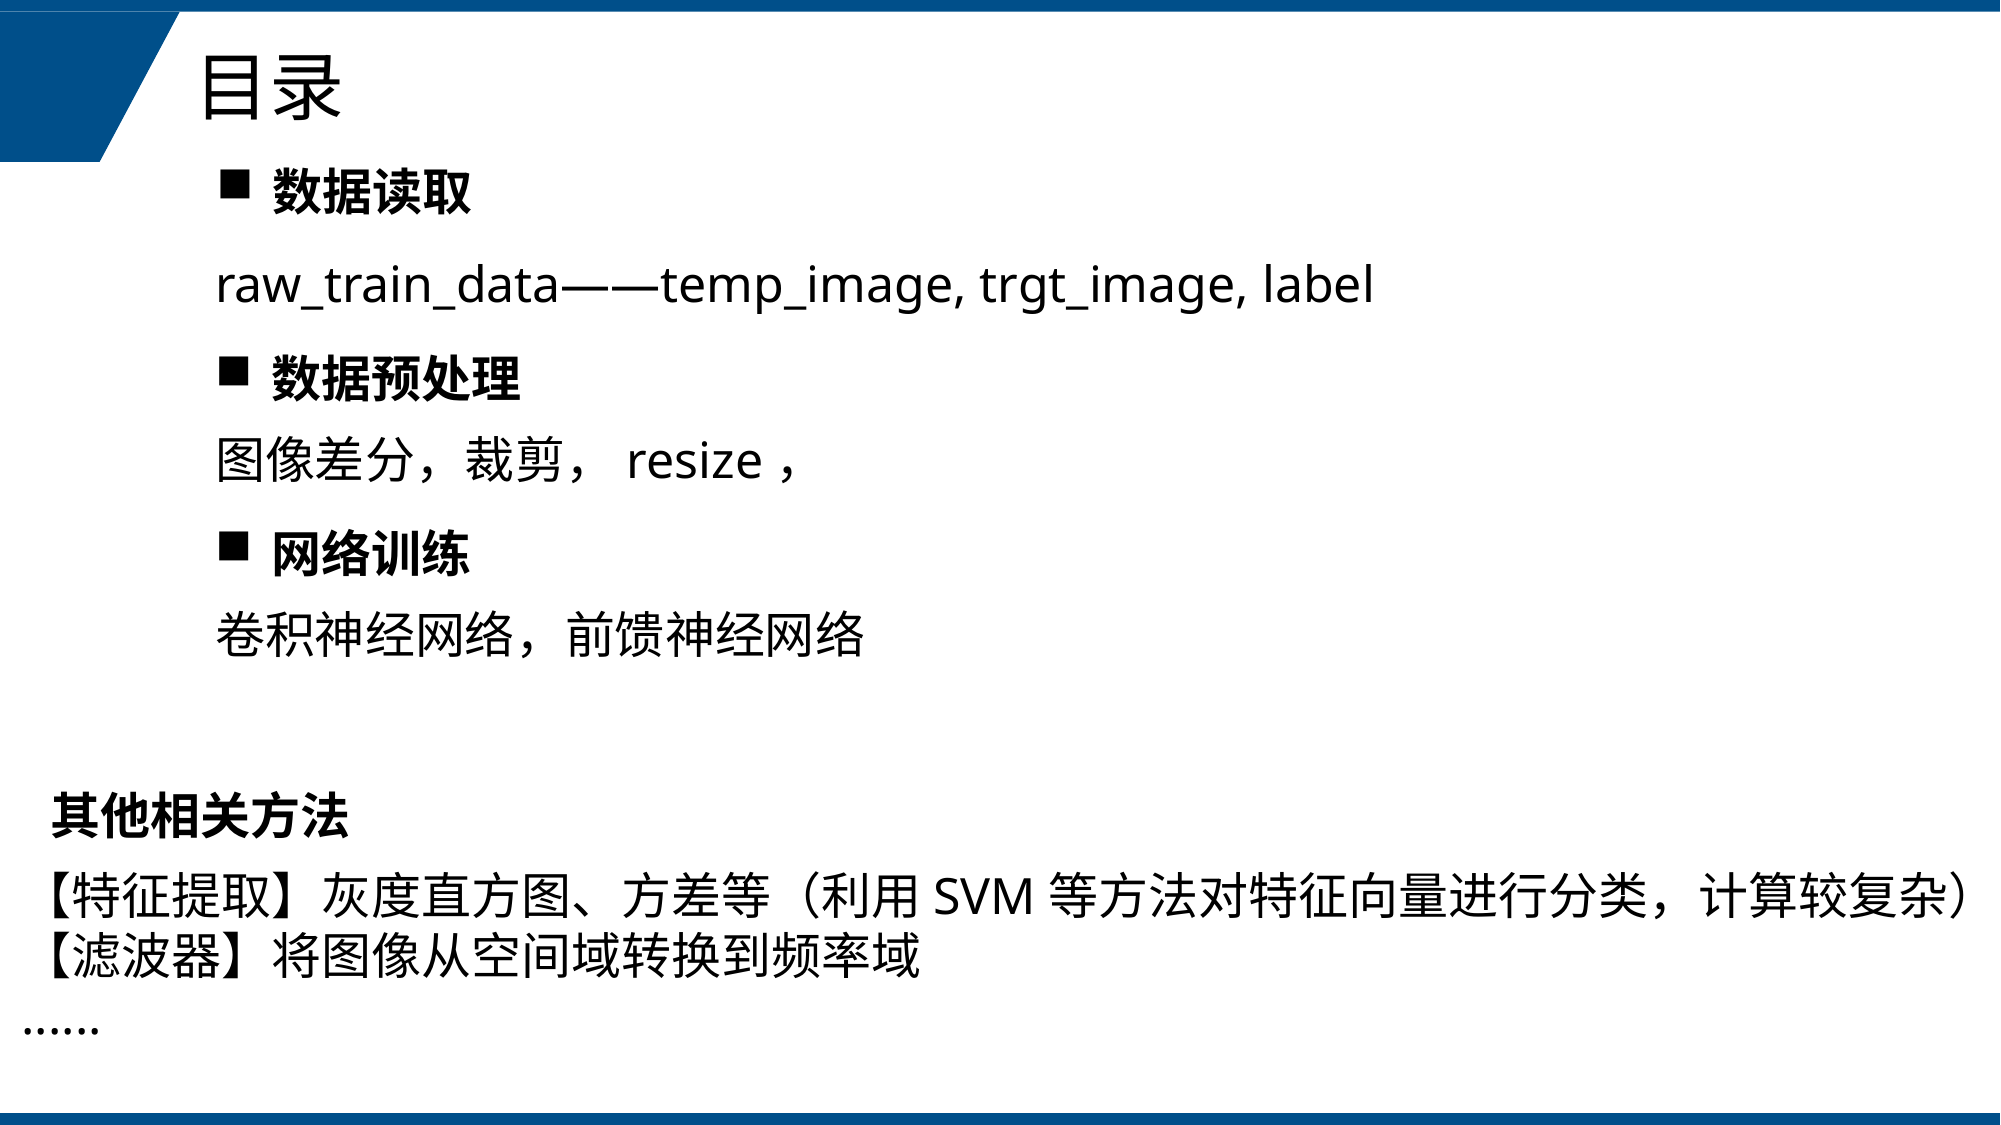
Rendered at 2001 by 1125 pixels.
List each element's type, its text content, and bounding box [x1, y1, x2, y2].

text_box 数据读取 [201, 152, 488, 228]
text_box 图像差分，裁剪，resize， [200, 421, 1820, 496]
title 目录 [179, 15, 1863, 166]
text_box 数据预处理 [200, 340, 1904, 415]
text_box 卷积神经网络，前馈神经网络 [200, 596, 1820, 672]
text_box 其他相关方法 [35, 777, 366, 852]
text_box 网络训练 [200, 515, 1904, 591]
text_box 【特征提取】灰度直方图、方差等（利用SVM等方法对特征向量进行分类，计算较复杂） 【滤波器】将图像从空间域转换到频率域 ...... [6, 856, 2000, 1052]
text_box raw_train_data——temp_image, trgt_image, label [200, 244, 1820, 320]
